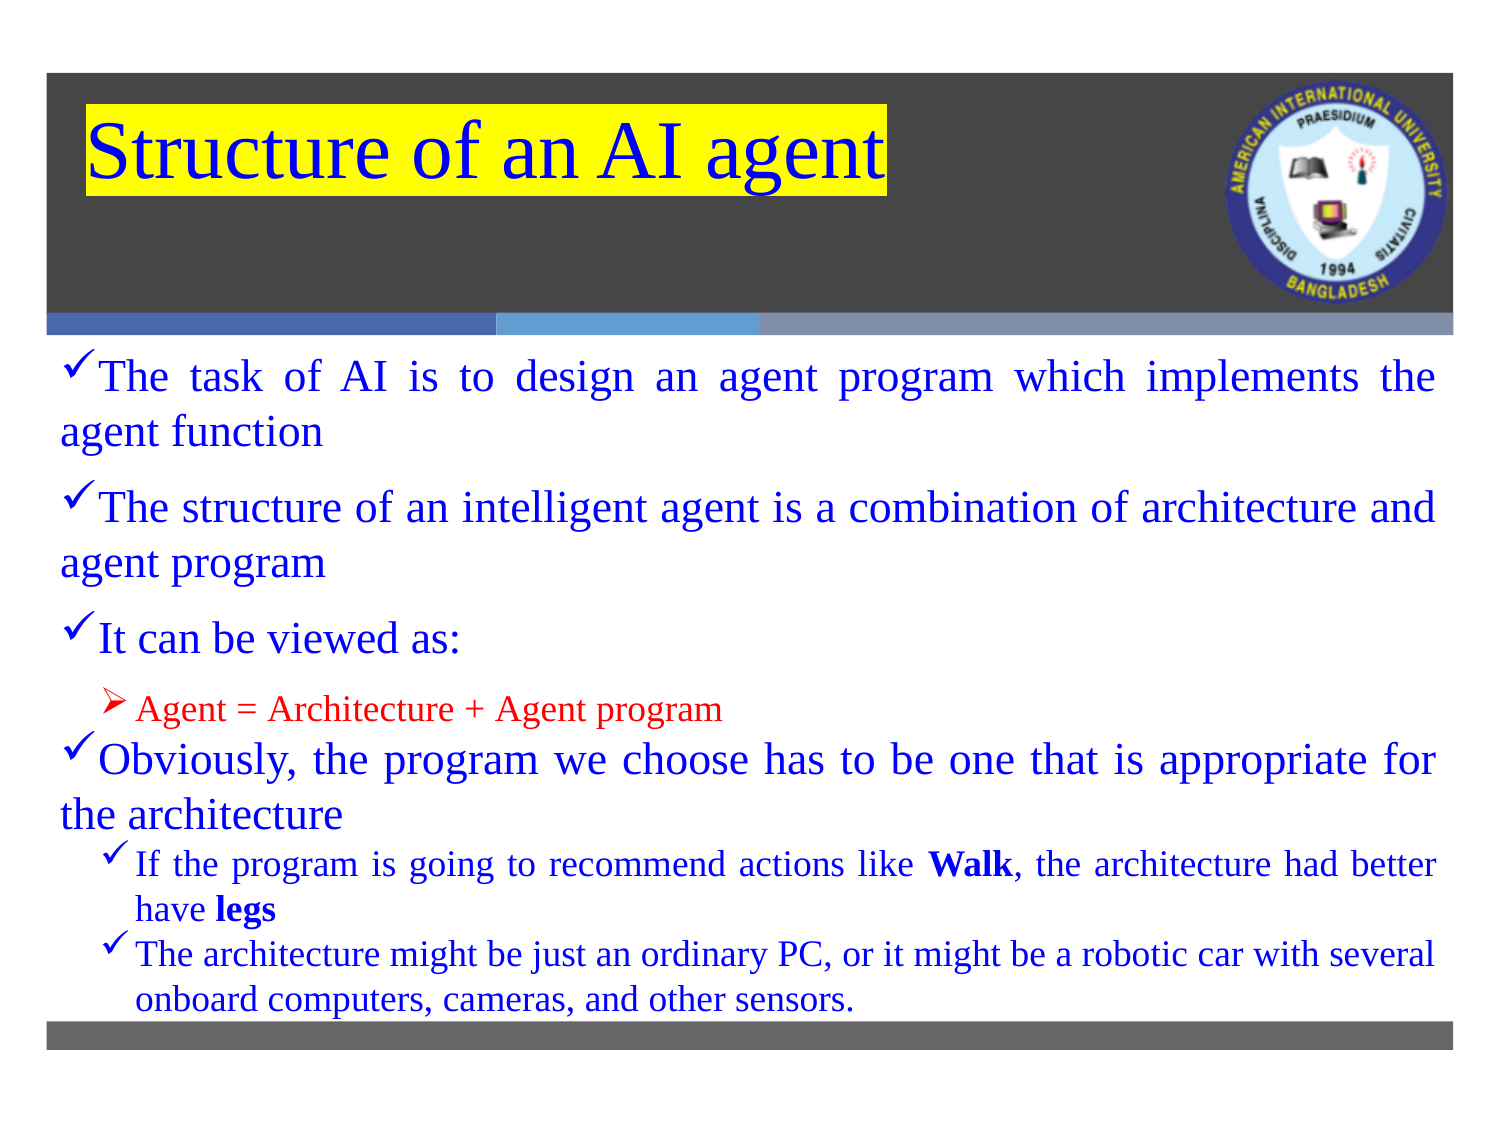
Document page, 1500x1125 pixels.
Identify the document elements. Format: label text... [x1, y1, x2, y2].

text_box The task of AI is to design an agent program which implements the agent function The structure of an intelligent agent is a combination of architecture and agent program It can be viewed as: Agent = Architecture + Agent program Obviously, the program we choose has to be one that is appropriate for the architecture If the program is going to recommend actions like Walk, the architecture had better have legs The architecture might be just an ordinary PC, or it might be a robotic car with several onboard computers, cameras, and other sensors. [45, 338, 1453, 1100]
picture [1220, 75, 1454, 310]
text_box Structure of an AI agent [70, 69, 1451, 203]
